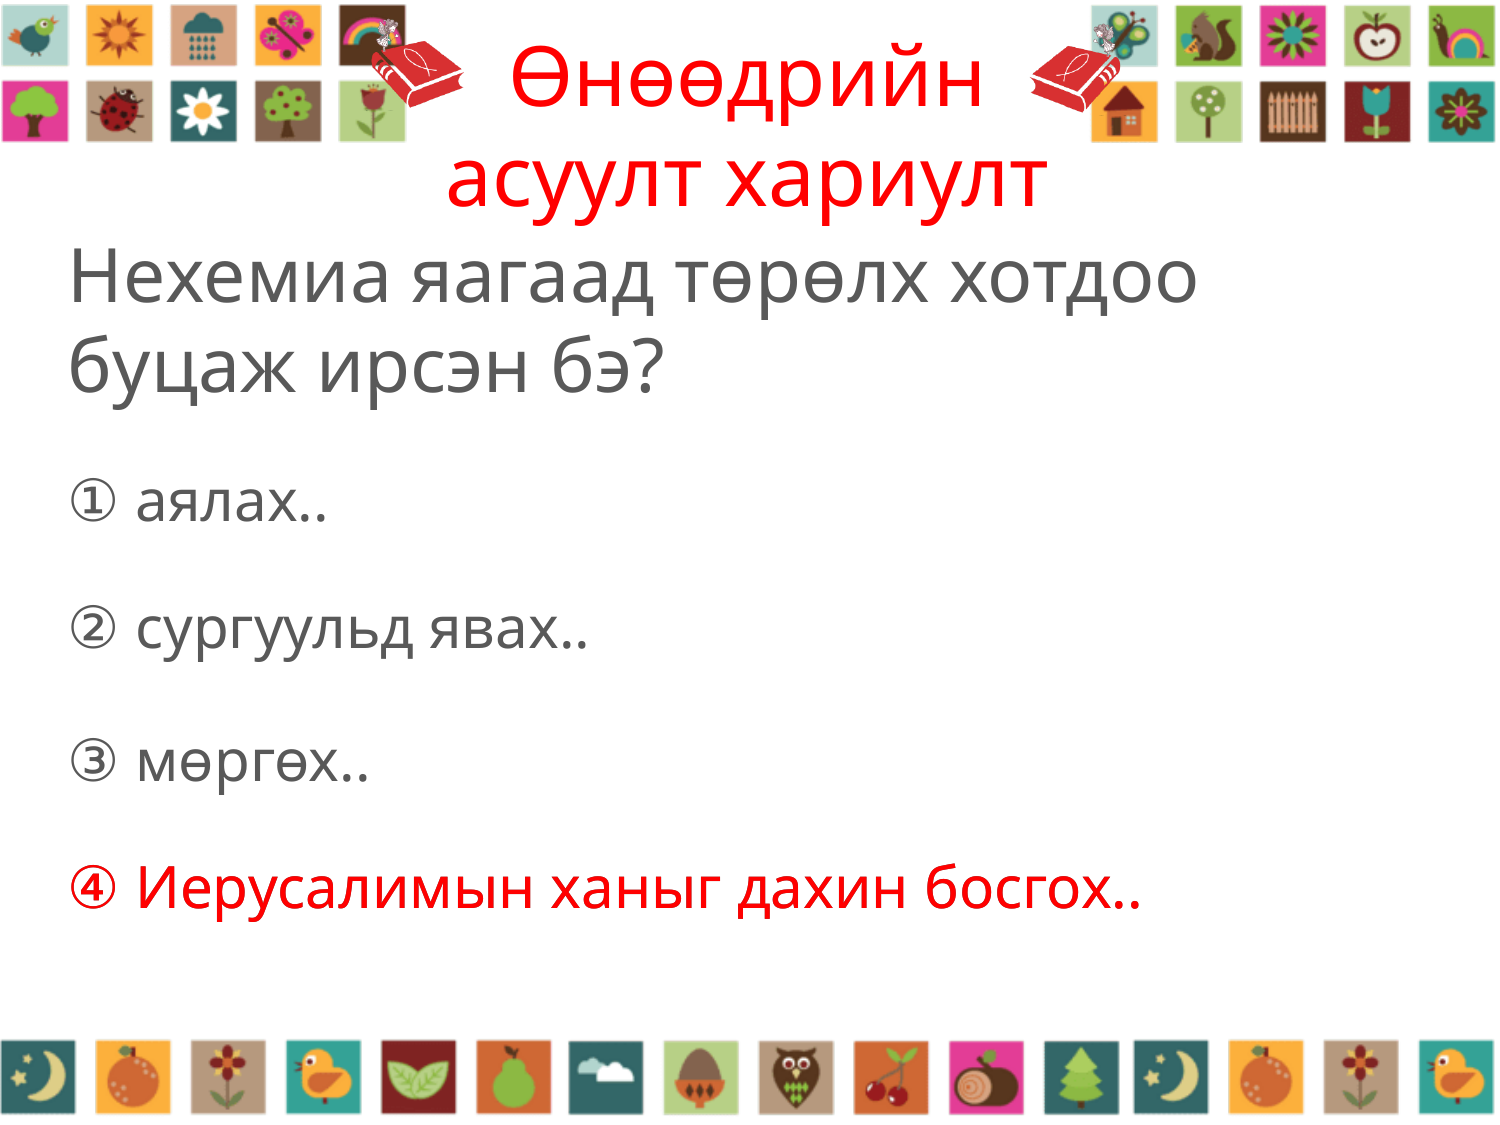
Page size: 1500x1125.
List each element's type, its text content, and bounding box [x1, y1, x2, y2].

text_box ④ Иерусалимын ханыг дахин босгох.. [53, 842, 1483, 928]
picture [998, 3, 1500, 150]
text_box ② сургуульд явах.. [53, 582, 1436, 668]
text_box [0, 1028, 1500, 1118]
text_box ① аялах.. [53, 456, 1436, 541]
picture [0, 3, 496, 150]
text_box Нехемиа яагаад төрөлх хотдоо буцаж ирсэн бэ? [53, 219, 1436, 415]
text_box ③ мөргөх.. [53, 716, 1483, 801]
text_box Өнөөдрийн асуулт хариулт [414, 16, 1080, 219]
